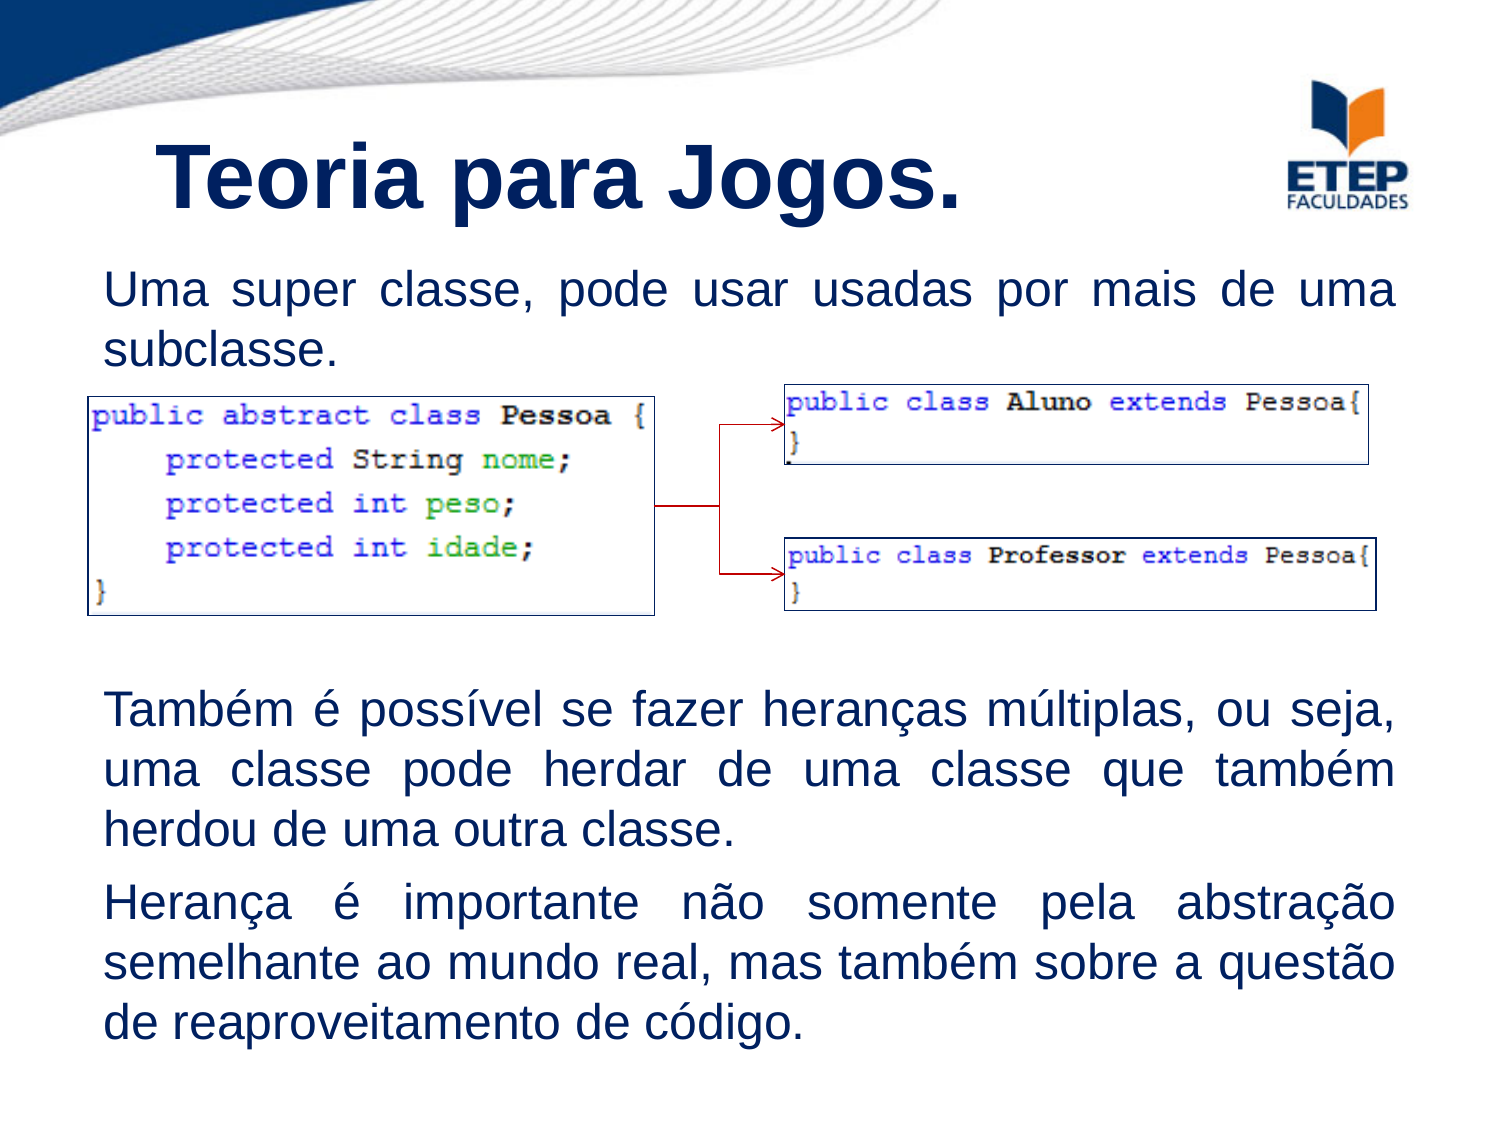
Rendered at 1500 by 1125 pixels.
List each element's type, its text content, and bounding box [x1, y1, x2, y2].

text_box Herança é importante não somente pela abstração semelhante ao mundo real, mas também sobre a questão de reaproveitamento de código. [88, 861, 1412, 1057]
text_box Teoria para Jogos. [140, 109, 1282, 235]
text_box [653, 505, 786, 575]
picture [0, 0, 1500, 1125]
text_box Uma super classe, pode usar usadas por mais de uma subclasse. [88, 248, 1412, 384]
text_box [653, 424, 786, 505]
text_box Também é possível se fazer heranças múltiplas, ou seja, uma classe pode herdar de uma classe que também herdou de uma outra classe. [88, 668, 1412, 861]
